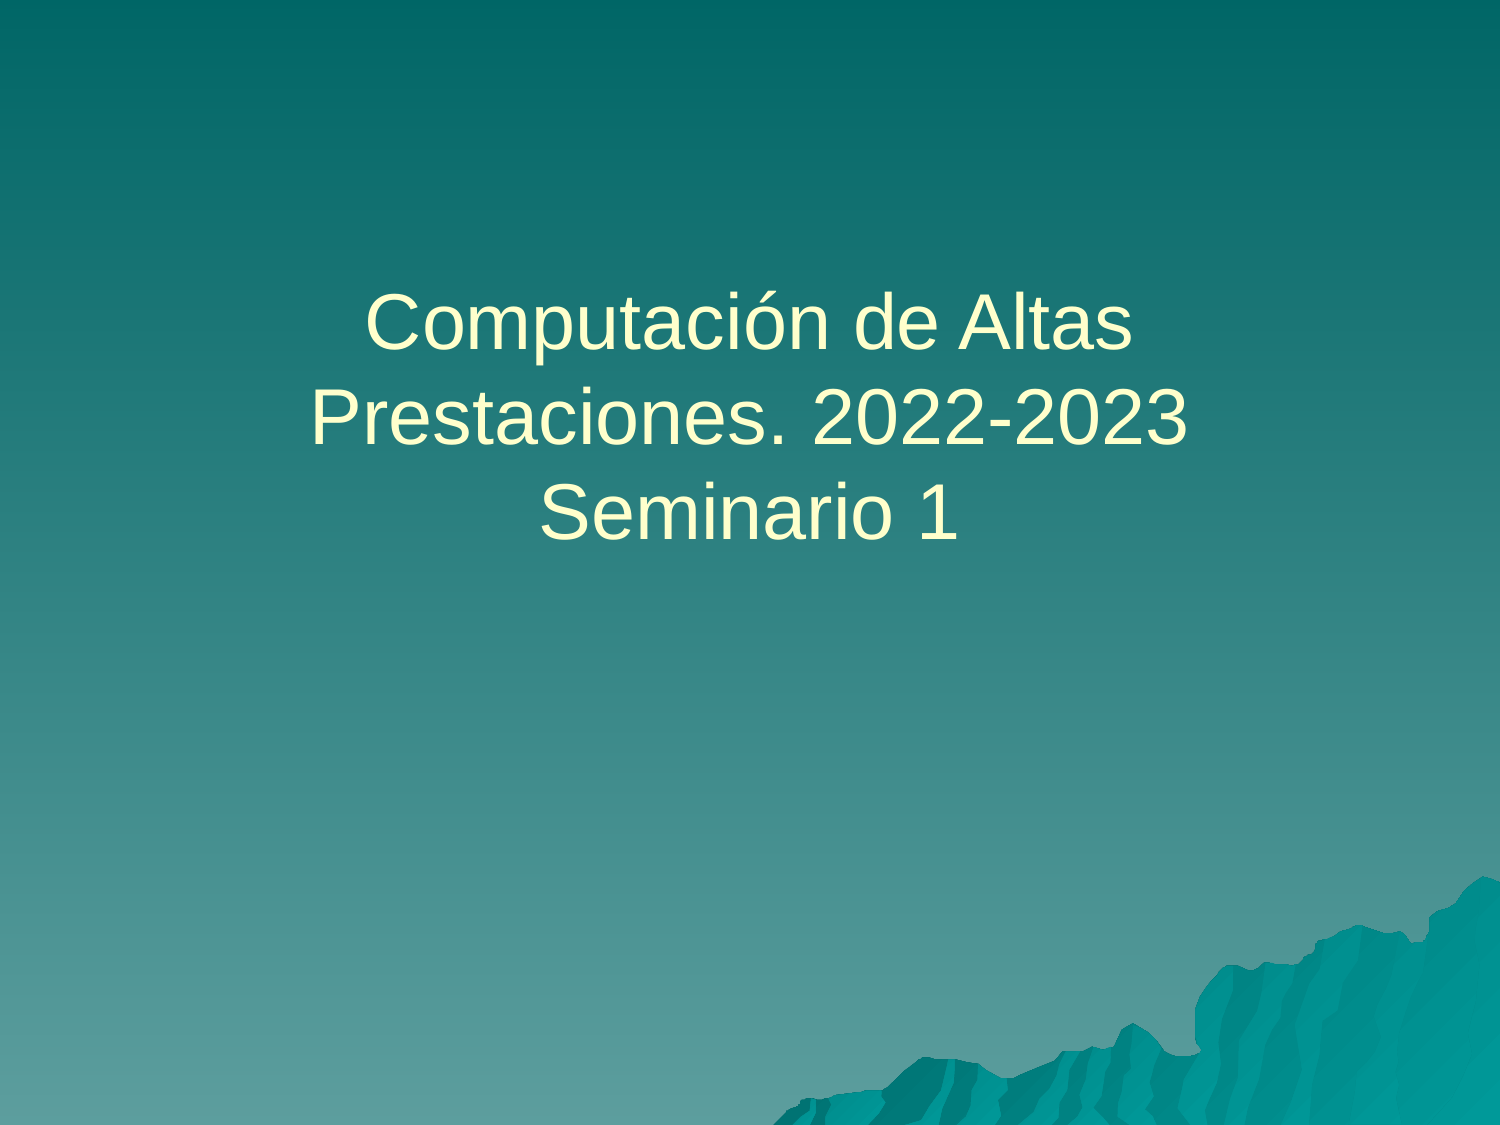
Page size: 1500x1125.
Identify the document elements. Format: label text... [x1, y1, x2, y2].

title Computación de Altas Prestaciones. 2022-2023 Seminario 1 [112, 262, 1388, 563]
